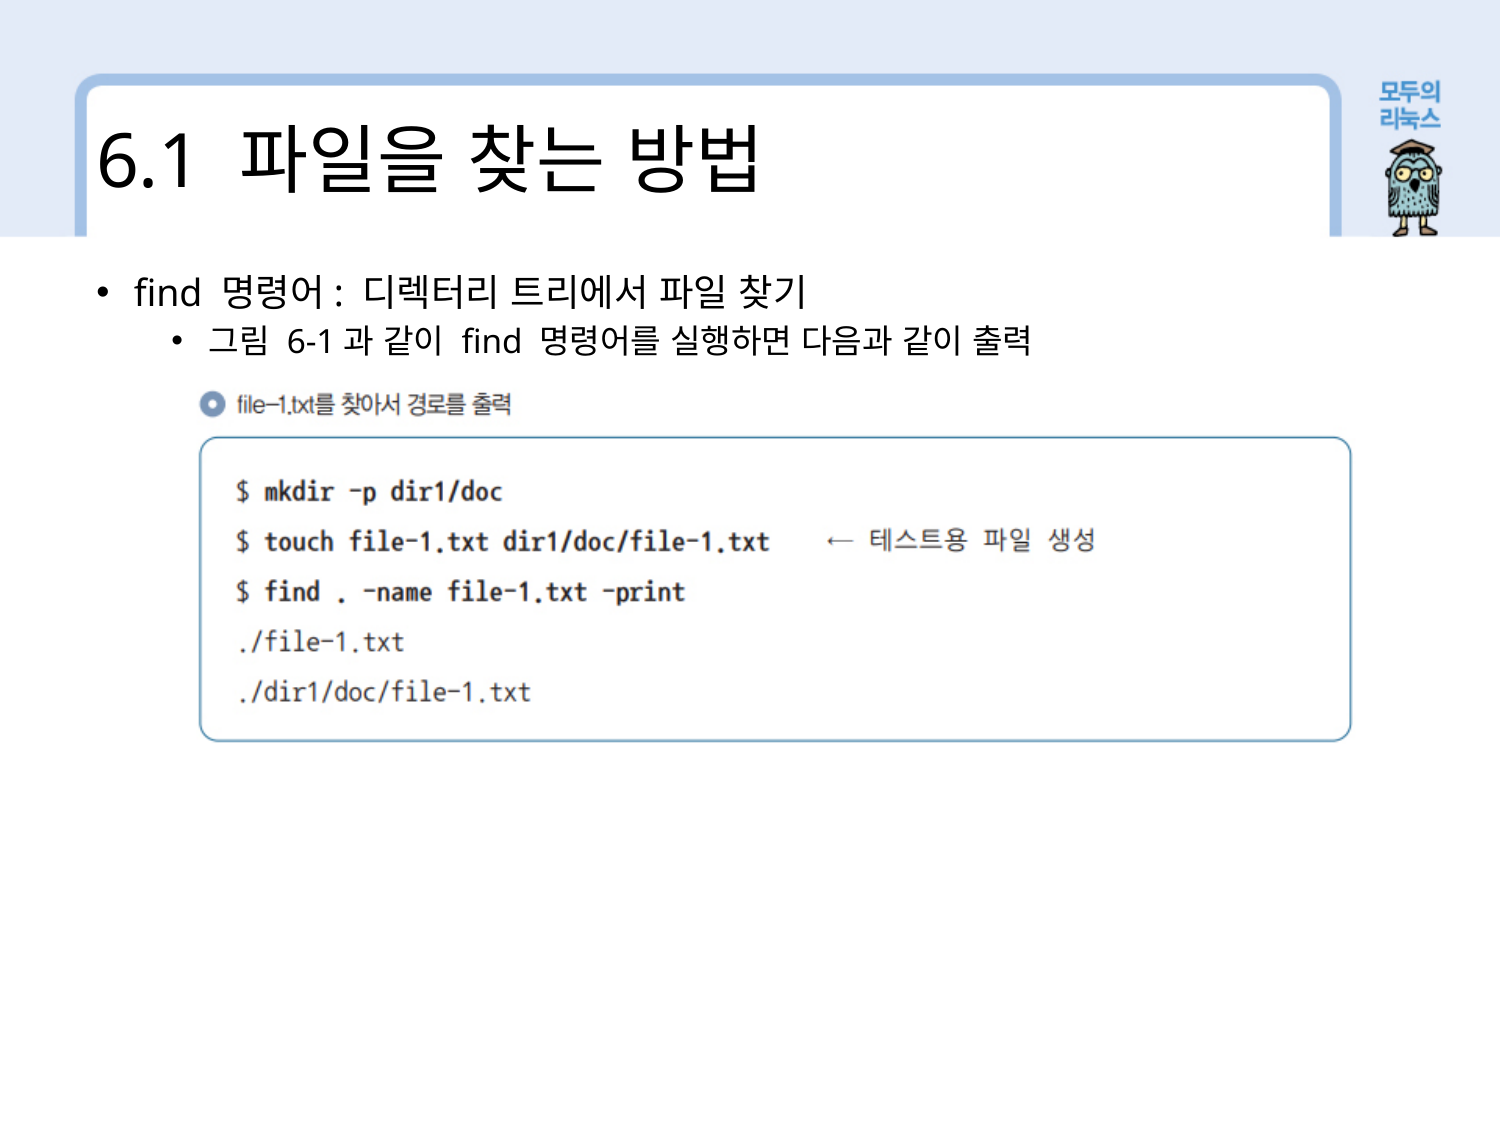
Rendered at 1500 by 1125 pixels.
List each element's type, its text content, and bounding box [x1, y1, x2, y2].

text_box find 명령어: 디렉터리 트리에서 파일 찾기 그림 6-1과 같이 find 명령어를 실행하면 다음과 같이 출력 [81, 266, 1394, 1024]
picture [0, 0, 1500, 1125]
text_box 6.1 파일을 찾는 방법 [81, 115, 1335, 221]
